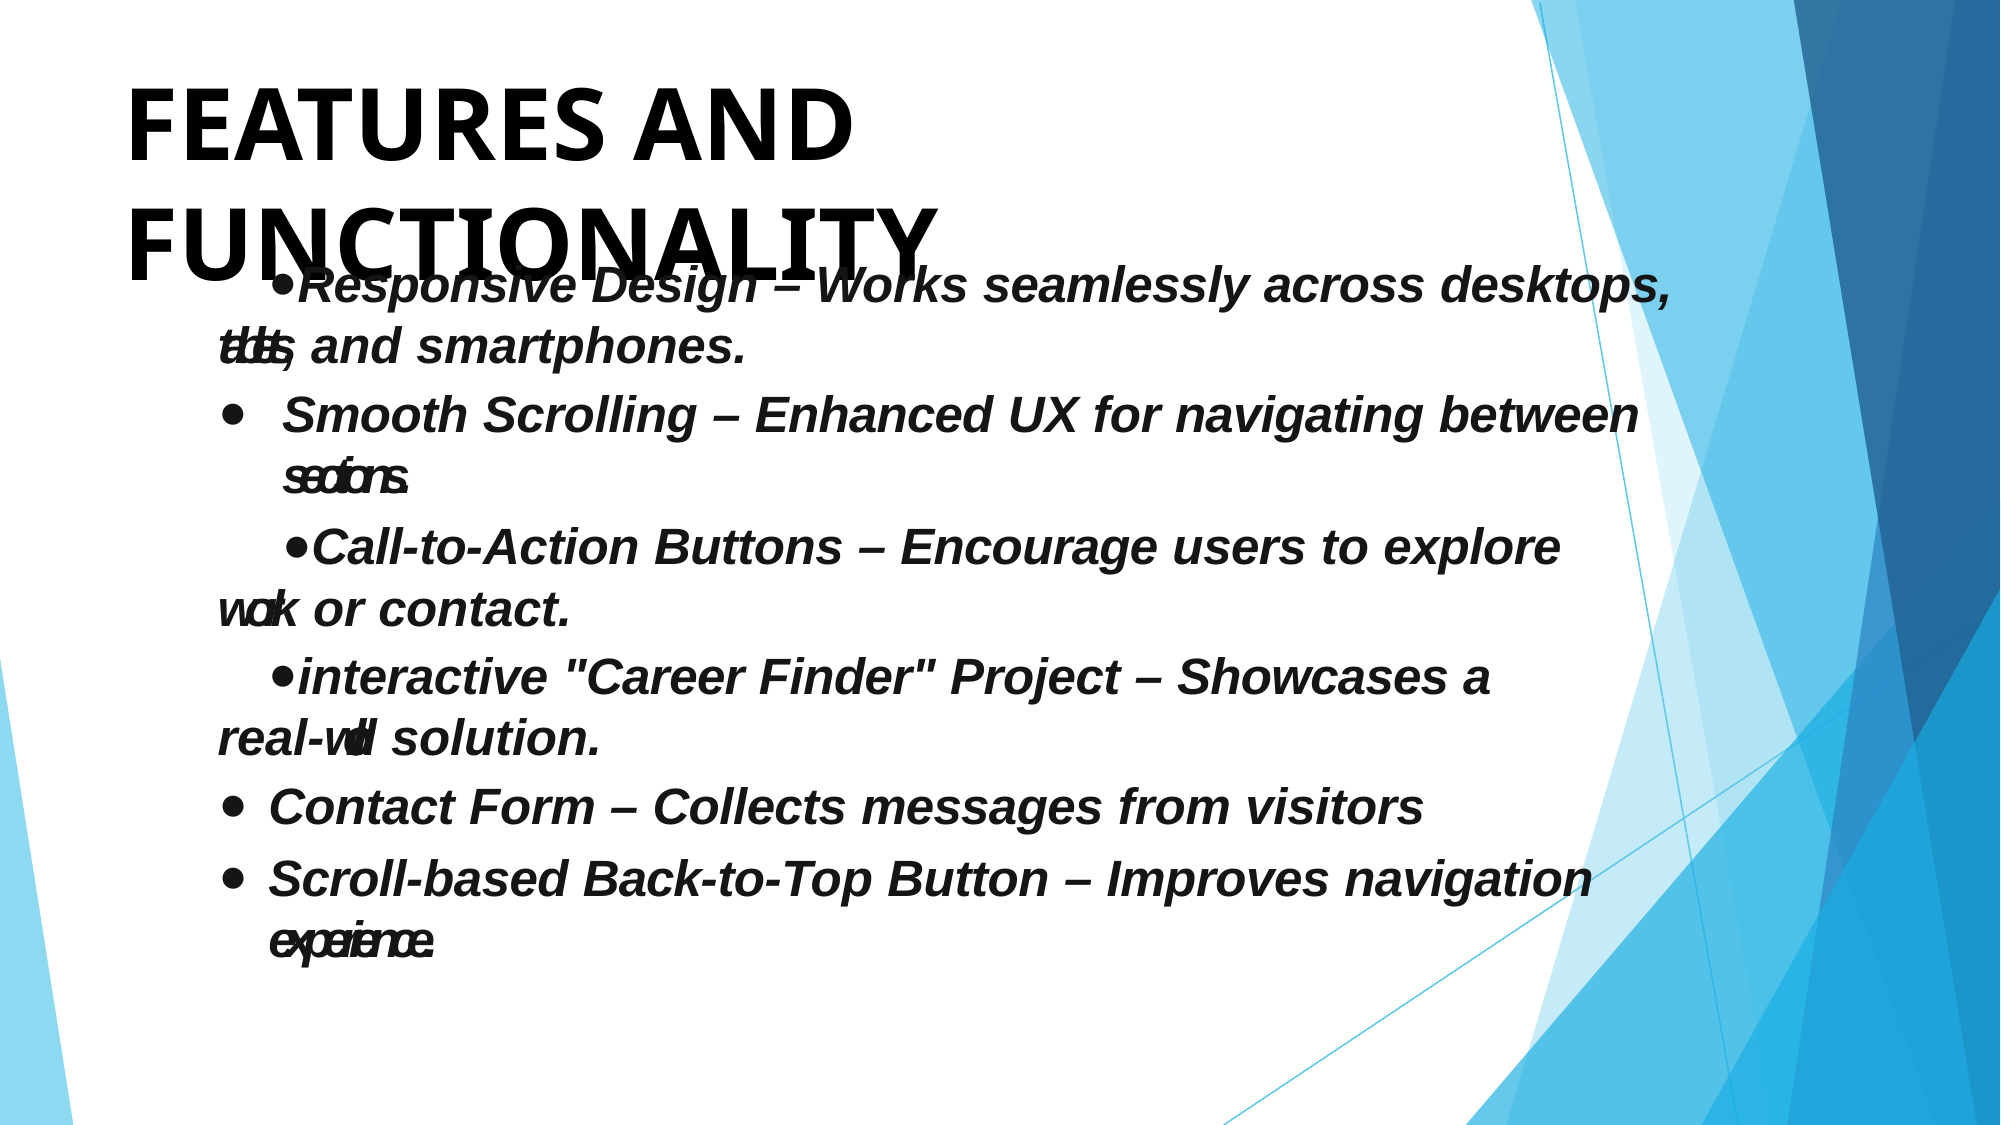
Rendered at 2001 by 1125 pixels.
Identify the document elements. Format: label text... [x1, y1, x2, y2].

text_box Responsive Design – Works seamlessly across desktops, tablets, and smartphones. Smooth Scrolling – Enhanced UX for navigating between sections. Call-to-Action Buttons – Encourage users to explore work or contact. interactive "Career Finder" Project – Showcases a real-world solution. Contact Form – Collects messages from visitors Scroll-based Back-to-Top Button – Improves navigation experience. [215, 249, 1769, 968]
title FEATURES AND FUNCTIONALITY [91, 46, 1606, 301]
